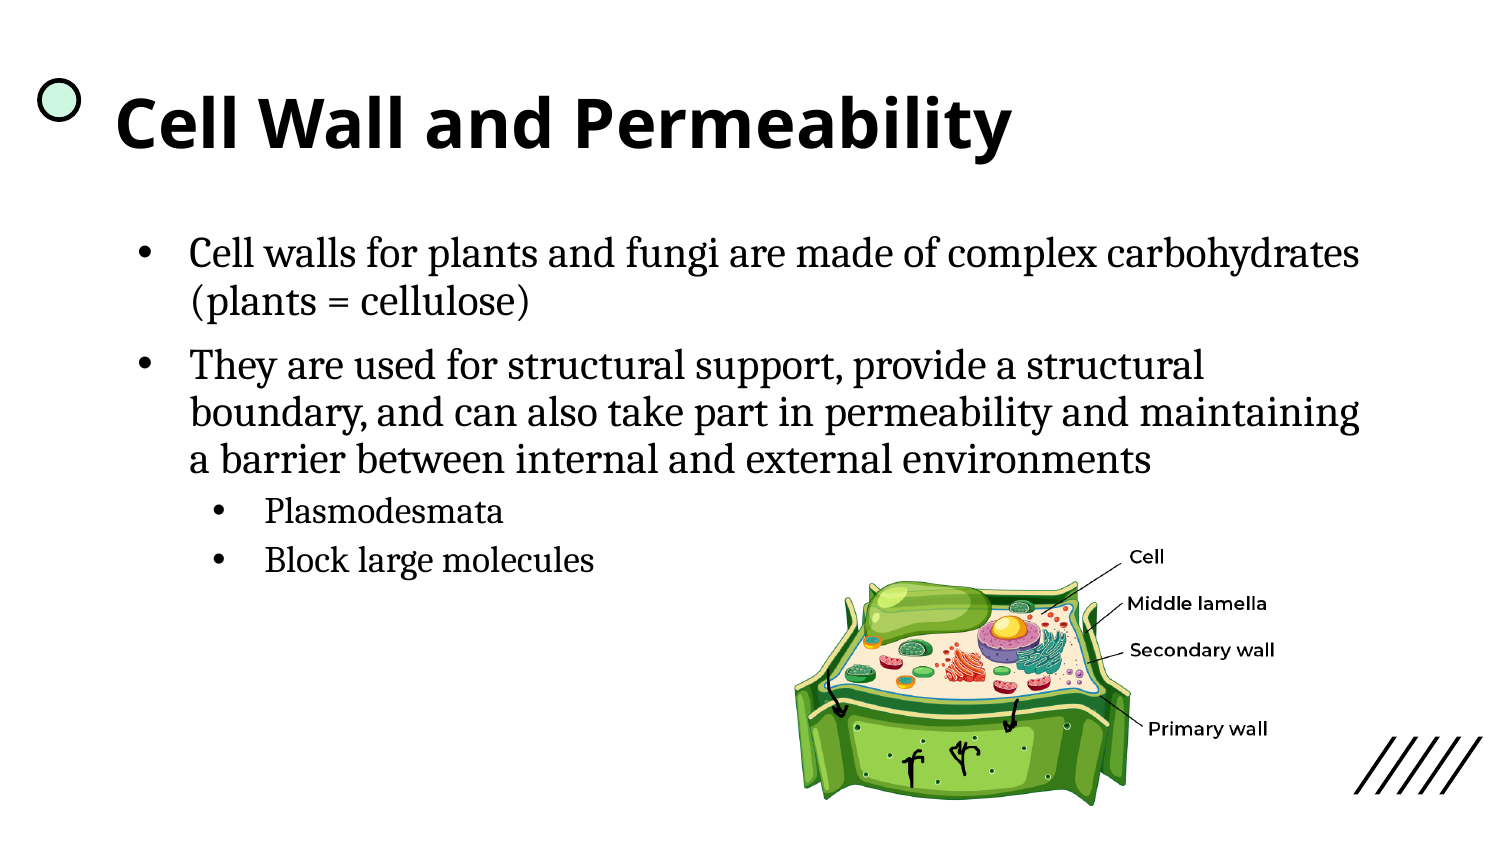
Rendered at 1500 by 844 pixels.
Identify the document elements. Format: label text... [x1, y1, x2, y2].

list Cell walls for plants and fungi are made of complex carbohydrates (plants = cellulose) They are used for structural support, provide a structural boundary, and can also take part in permeability and maintaining a barrier between internal and external environments Plasmodesmata Block large molecules [103, 224, 1397, 760]
title Cell Wall and Permeability [103, 44, 1397, 208]
picture [769, 511, 1301, 830]
